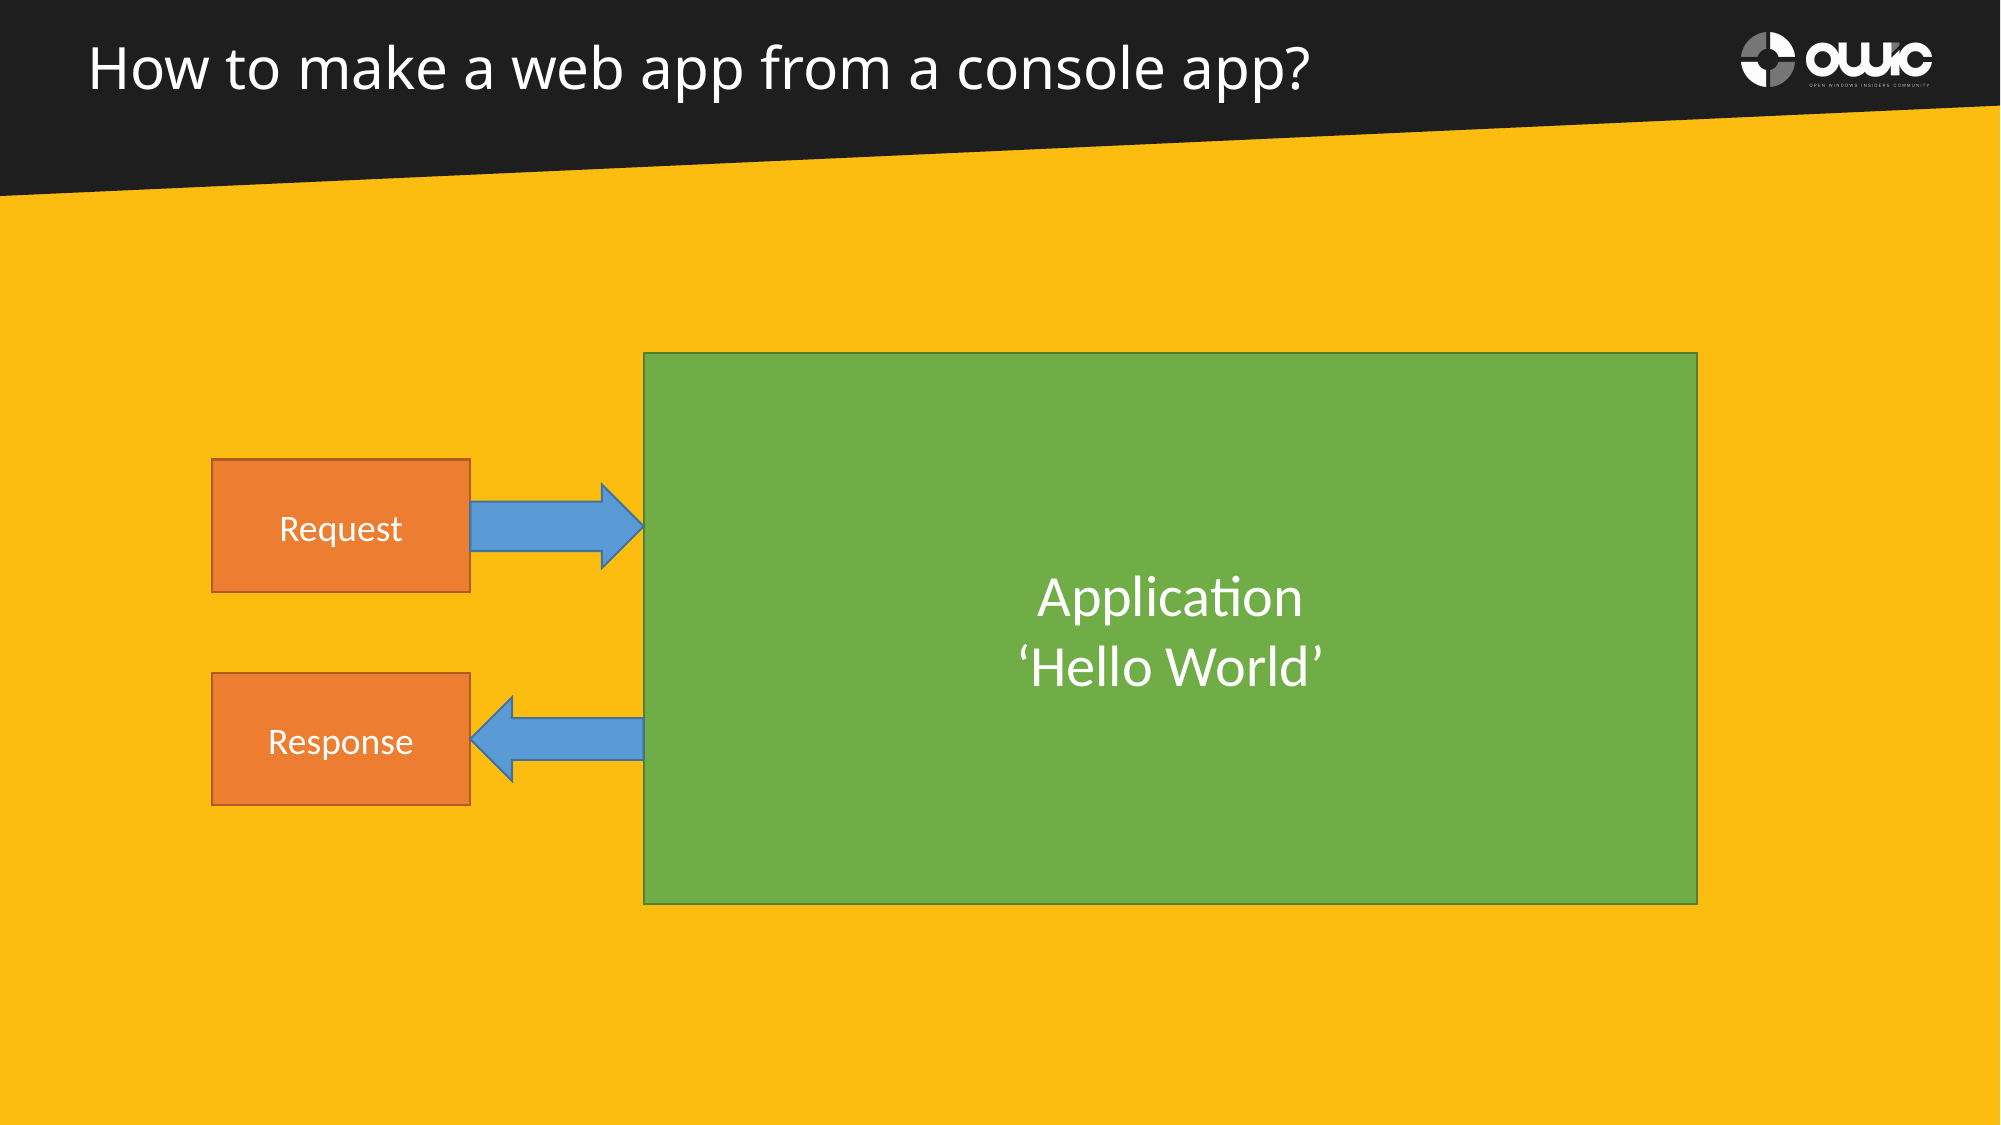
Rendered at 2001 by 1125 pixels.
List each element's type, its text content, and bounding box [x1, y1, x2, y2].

text_box [469, 482, 646, 571]
text_box [468, 694, 645, 784]
text_box Application ‘Hello World’ [643, 352, 1698, 905]
title How to make a web app from a console app? [72, 30, 1798, 112]
picture [1798, 32, 1932, 87]
text_box Request [211, 458, 471, 593]
text_box Response [211, 672, 471, 806]
